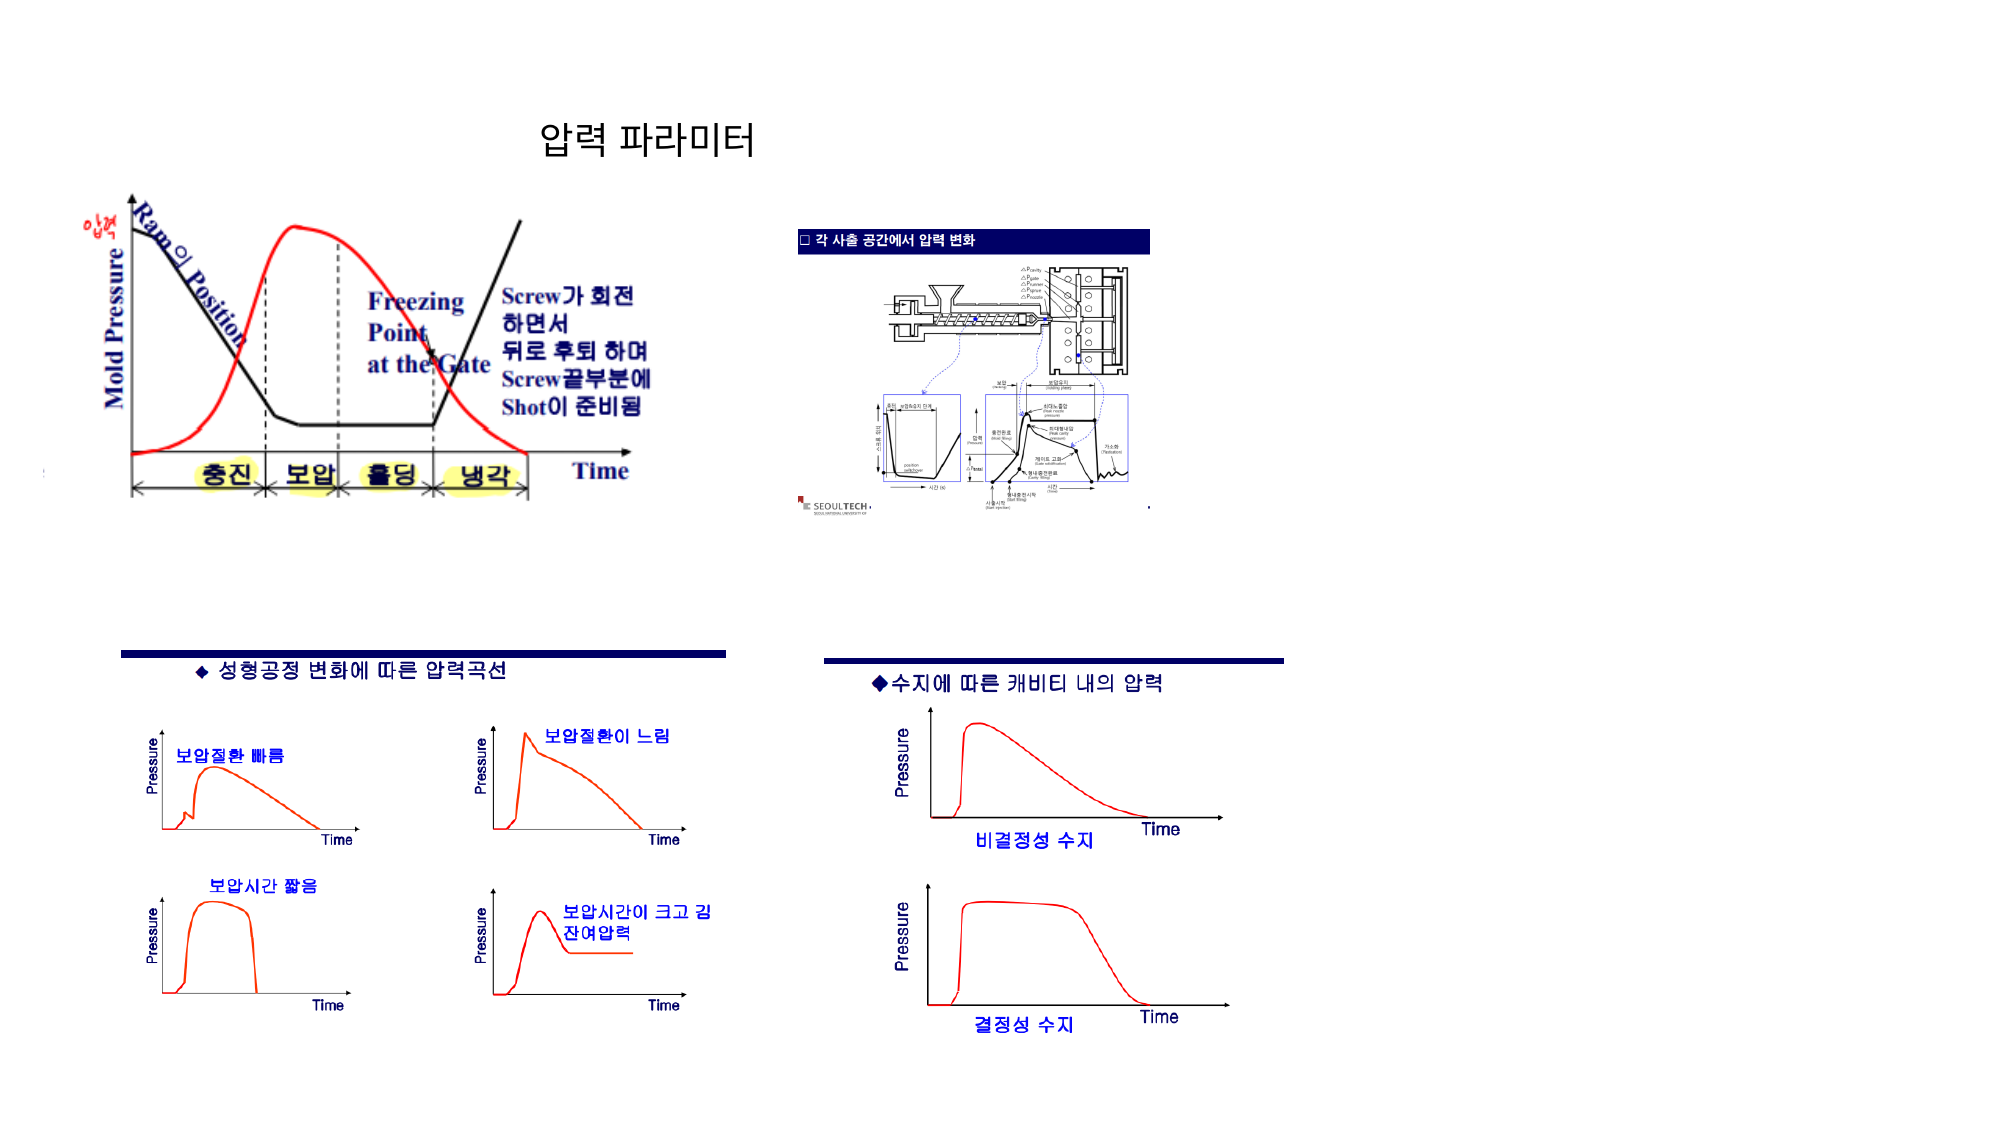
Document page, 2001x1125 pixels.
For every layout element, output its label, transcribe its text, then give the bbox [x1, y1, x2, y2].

picture [121, 650, 726, 1045]
picture [824, 658, 1284, 1061]
text_box 압력 파라미터 [525, 109, 974, 170]
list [43, 166, 690, 534]
picture [798, 229, 1150, 516]
